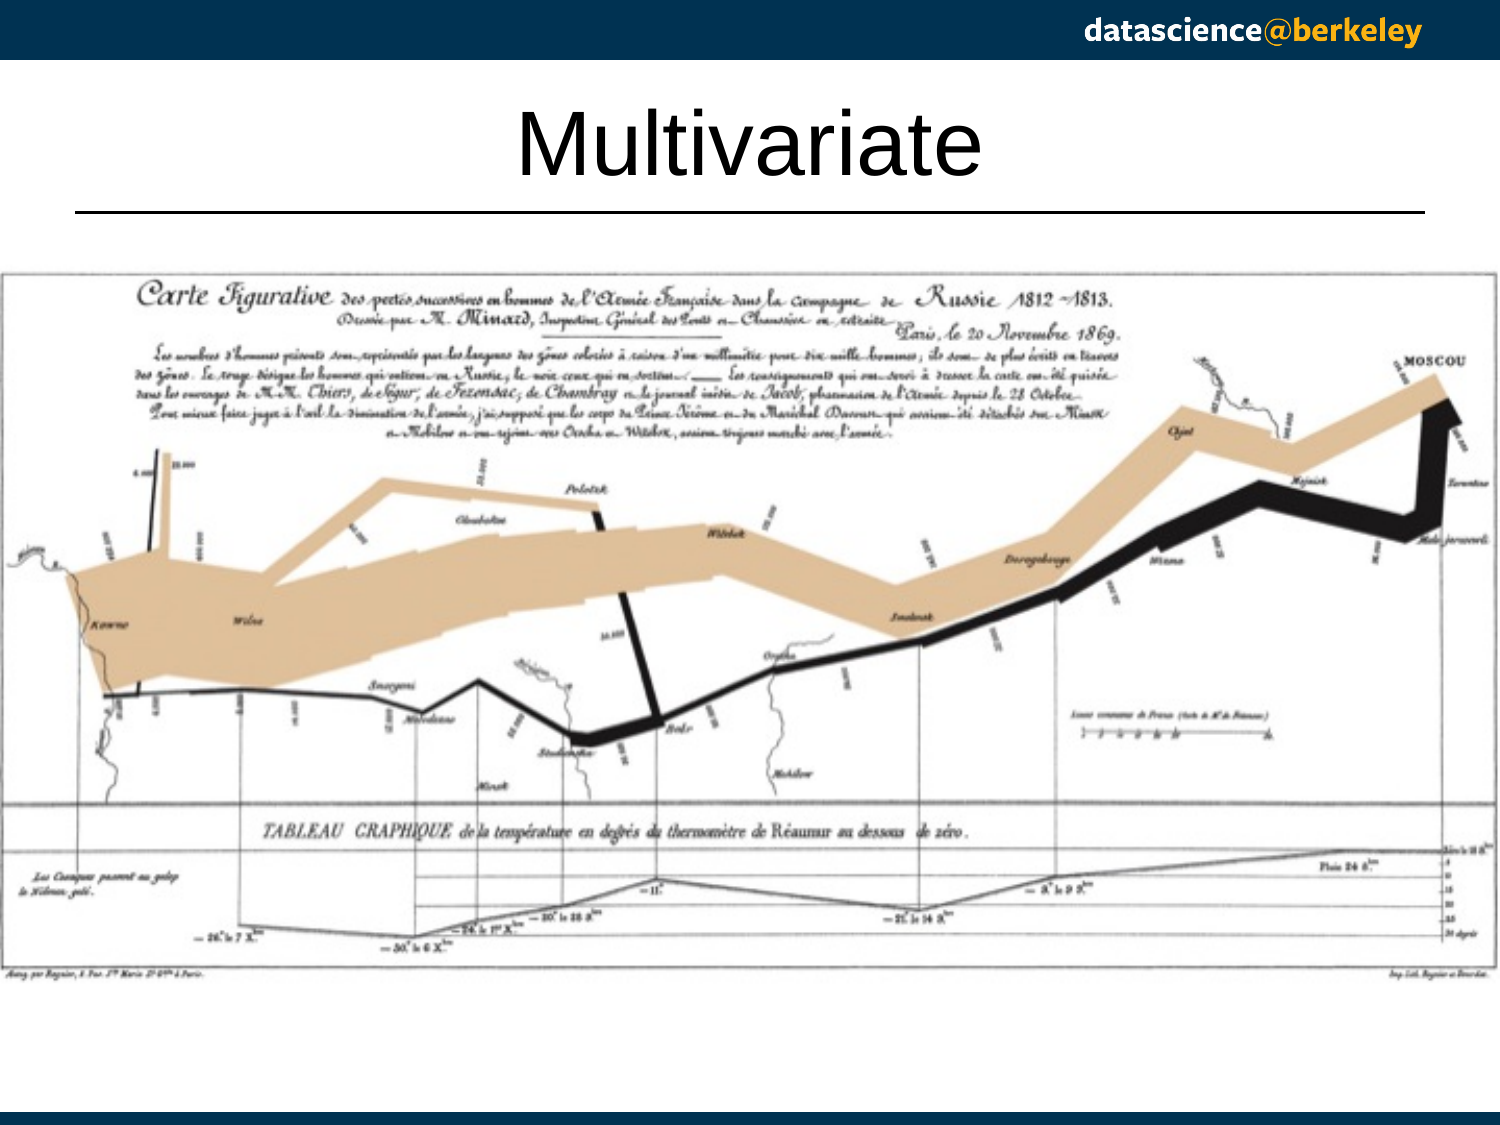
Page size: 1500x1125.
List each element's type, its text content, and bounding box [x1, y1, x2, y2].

picture [0, 264, 1500, 1001]
title Multivariate [75, 45, 1425, 233]
picture [1079, 10, 1431, 52]
